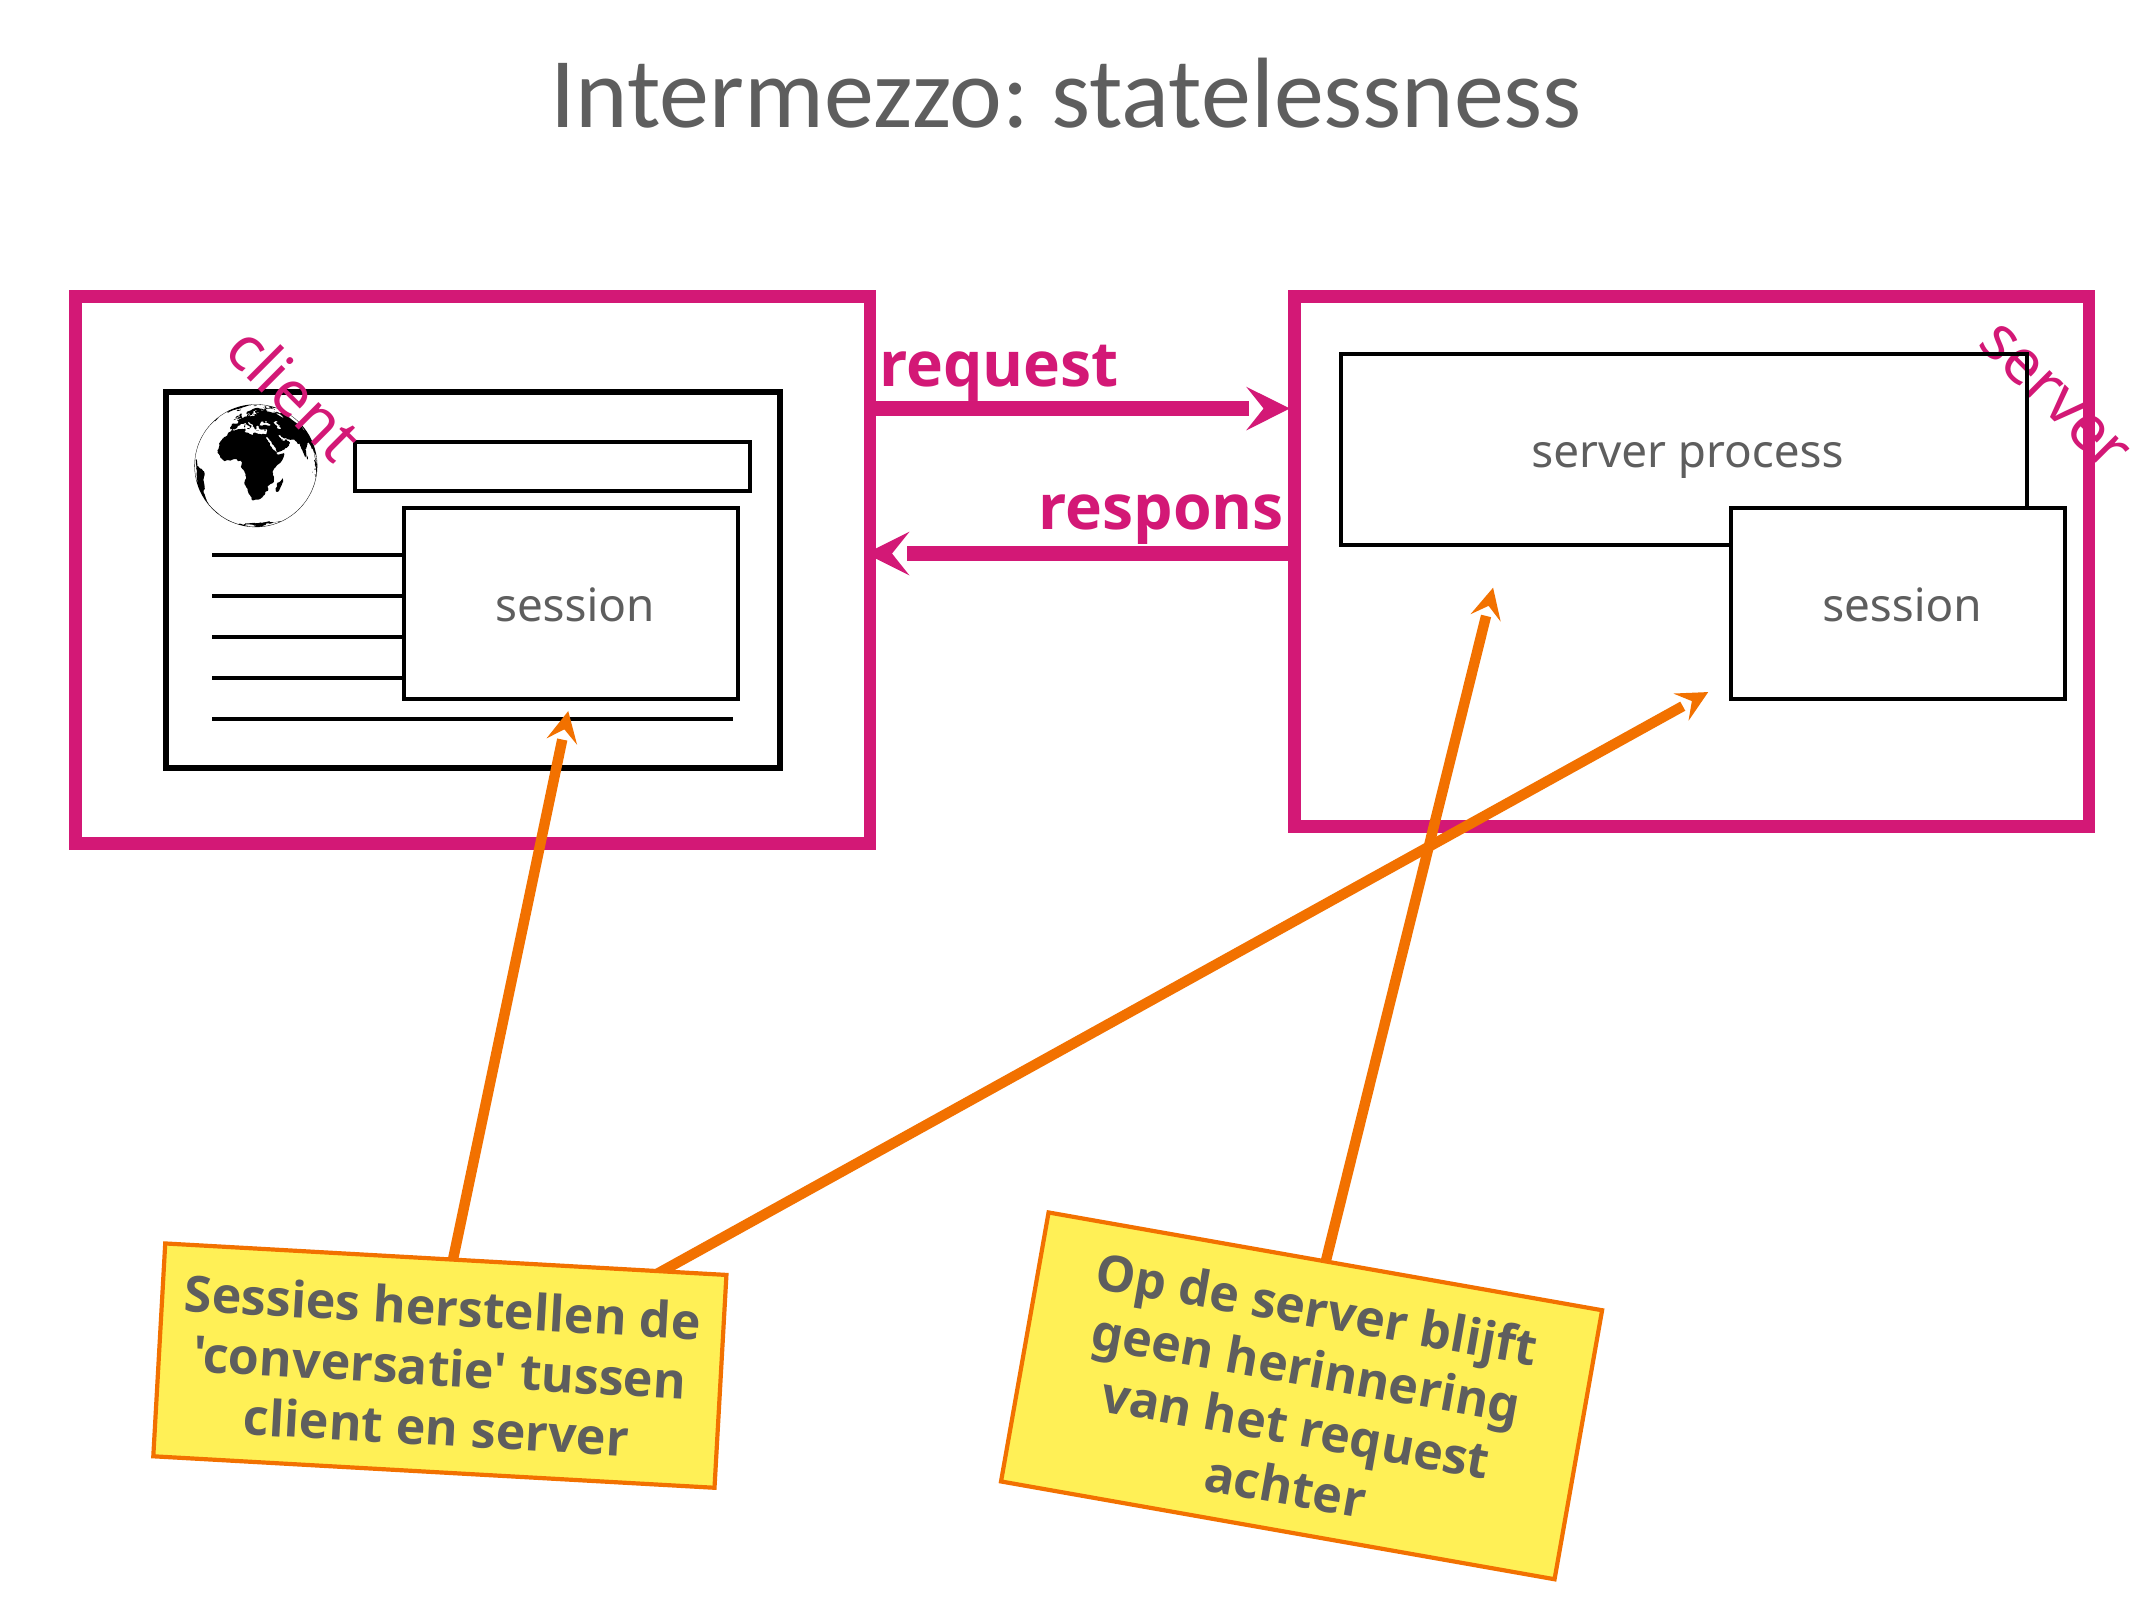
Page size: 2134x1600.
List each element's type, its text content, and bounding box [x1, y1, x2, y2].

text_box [1730, 507, 2066, 700]
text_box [153, 691, 1709, 1488]
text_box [75, 287, 871, 845]
text_box Intermezzo: statelessness [542, 18, 1591, 156]
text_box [1006, 1488, 1598, 1550]
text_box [1006, 587, 1598, 691]
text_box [1294, 287, 2134, 827]
text_box [1277, 402, 1288, 415]
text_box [403, 507, 739, 691]
text_box respons [1027, 456, 1294, 553]
text_box request [871, 313, 1130, 410]
